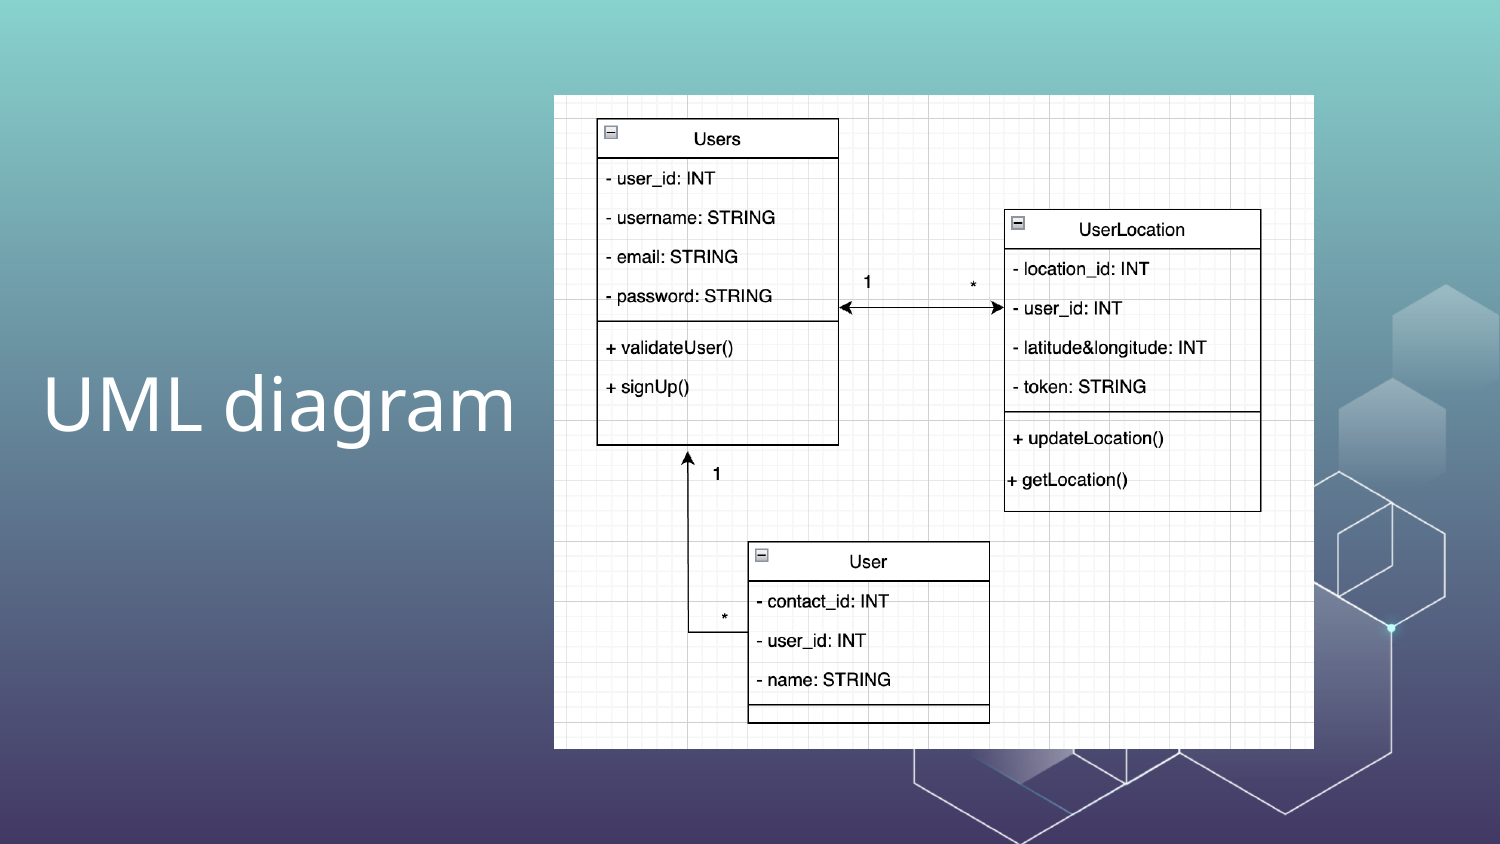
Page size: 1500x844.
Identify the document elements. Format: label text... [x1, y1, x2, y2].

text_box UML diagram [26, 341, 548, 462]
picture [553, 95, 1498, 844]
